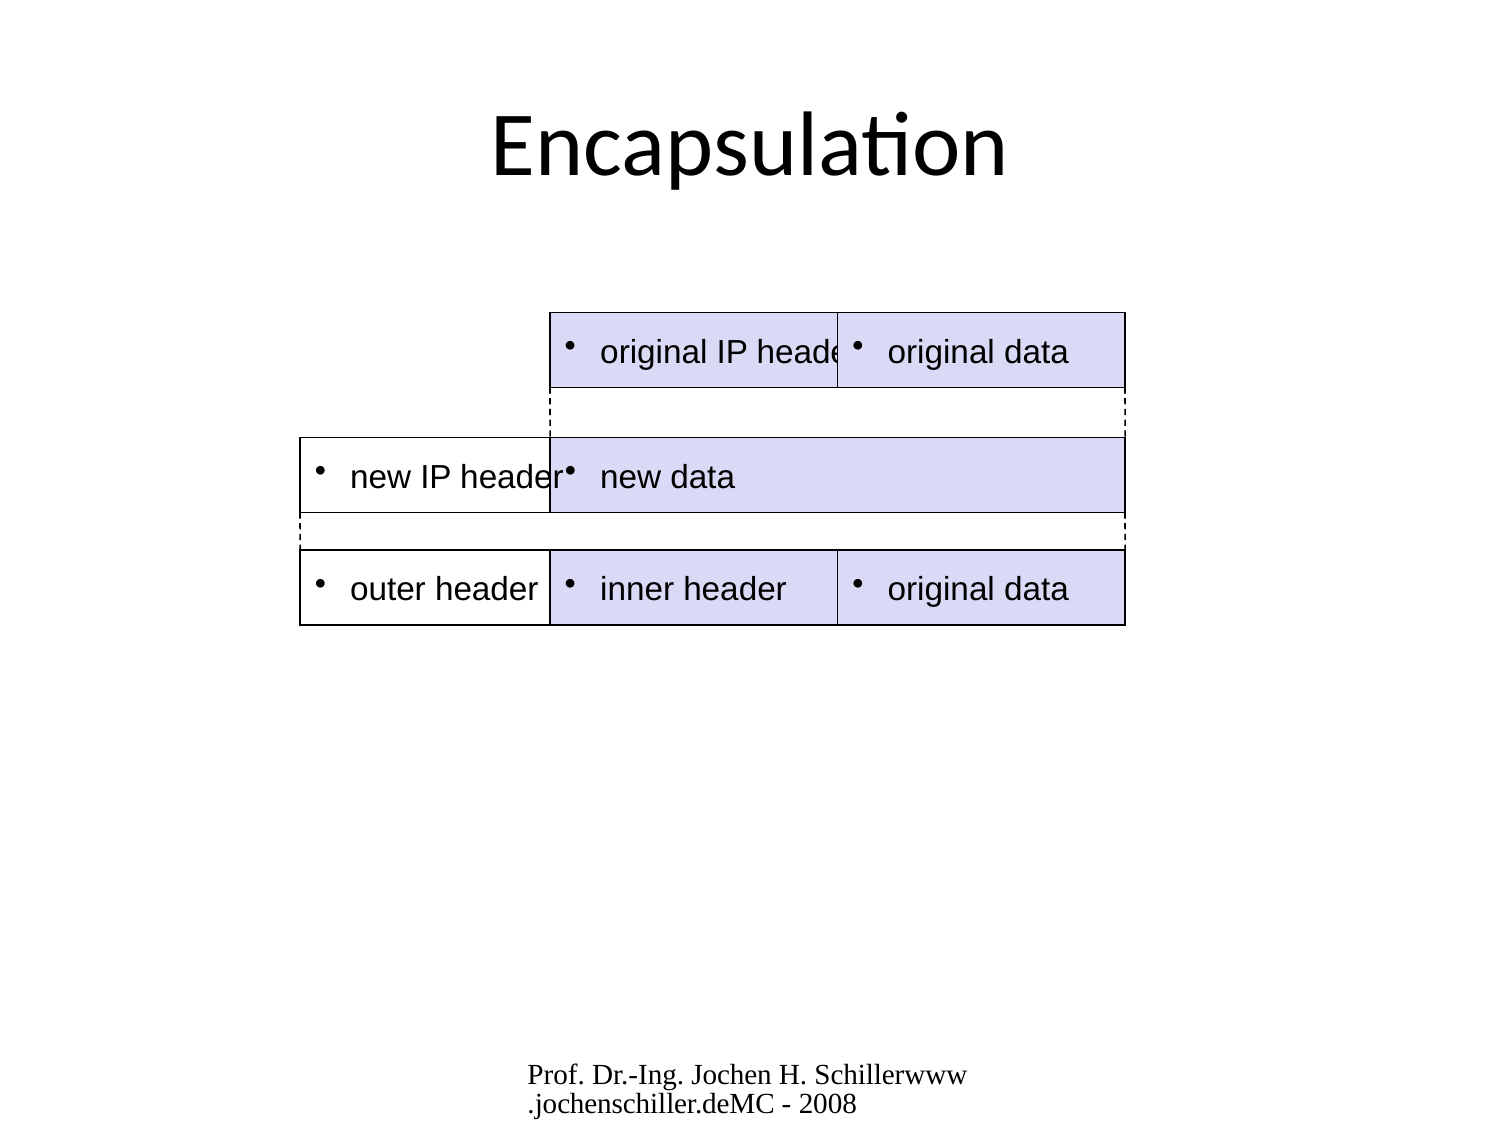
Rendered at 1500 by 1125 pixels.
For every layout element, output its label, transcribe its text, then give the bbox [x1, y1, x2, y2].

text_box inner header [549, 549, 837, 625]
footer Prof. Dr.-Ing. Jochen H. Schiller www.jochenschiller.de MC - 2008 [512, 1042, 988, 1103]
text_box original data [837, 549, 1125, 625]
text_box original data [837, 312, 1125, 388]
text_box outer header [300, 549, 549, 625]
title Encapsulation [75, 45, 1425, 233]
text_box new IP header [300, 437, 550, 513]
text_box original IP header [549, 312, 837, 388]
text_box new data [550, 437, 1125, 513]
